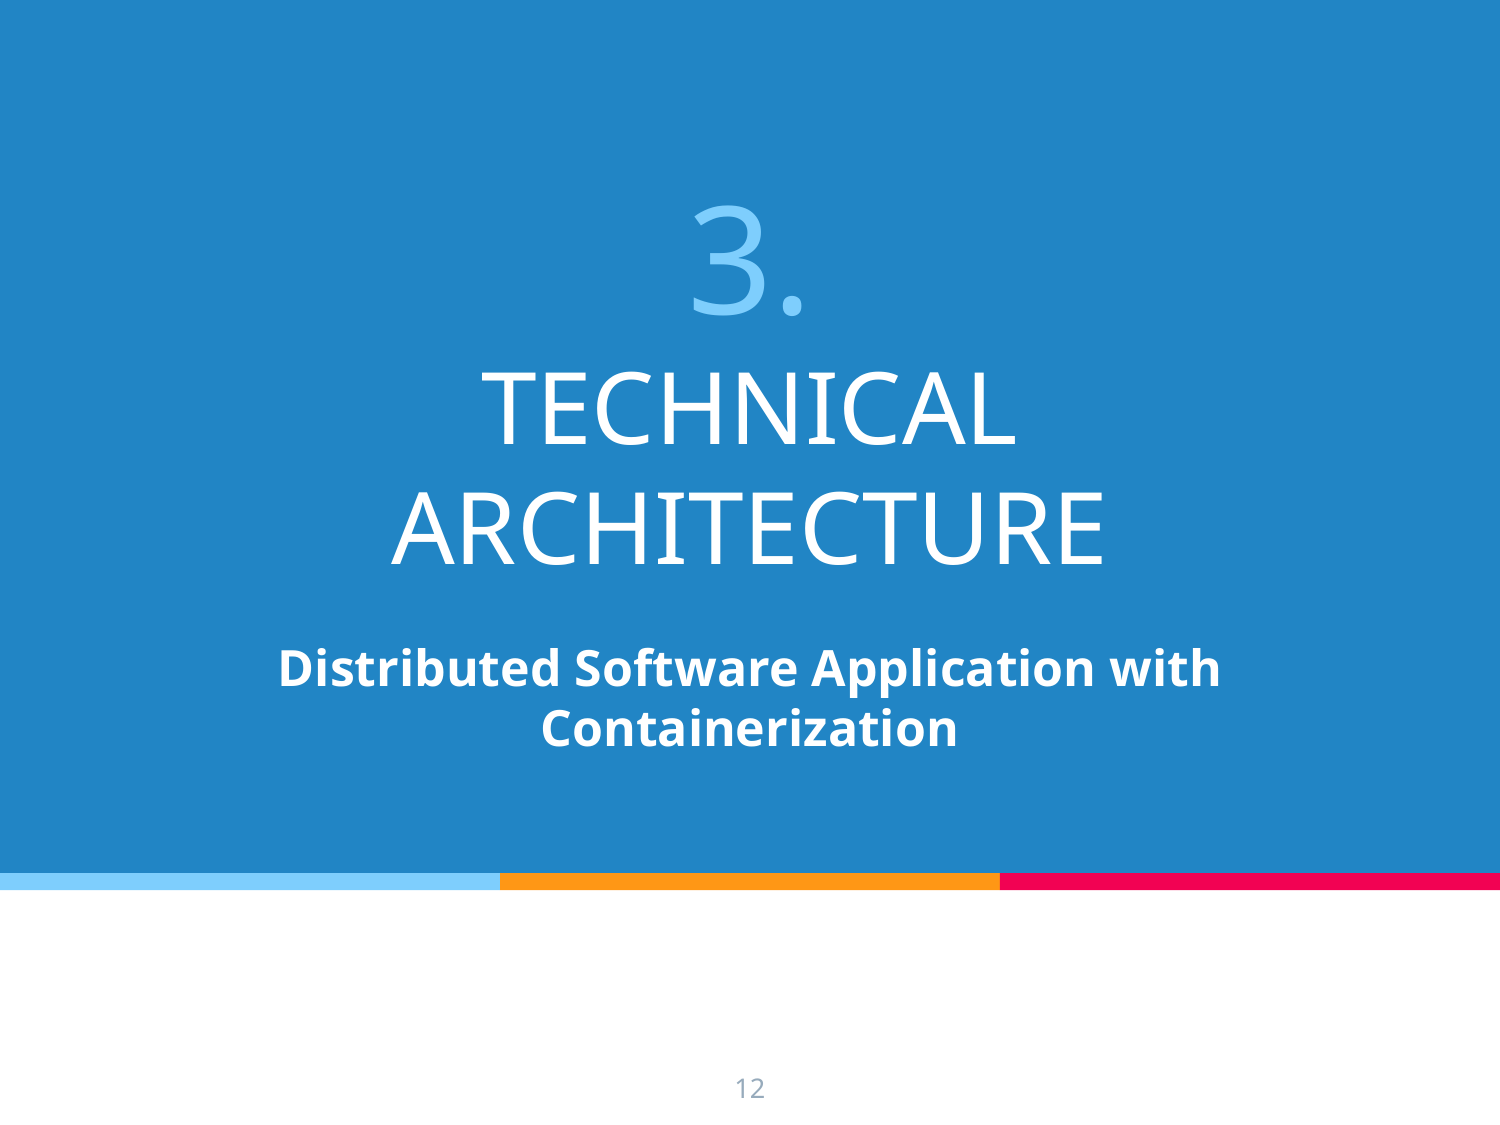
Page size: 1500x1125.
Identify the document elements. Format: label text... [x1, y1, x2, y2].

subtitle Distributed Software Application with Containerization [103, 621, 1397, 793]
slide_number 12 [0, 1056, 1500, 1125]
title 3. TECHNICAL ARCHITECTURE [112, 346, 1388, 600]
